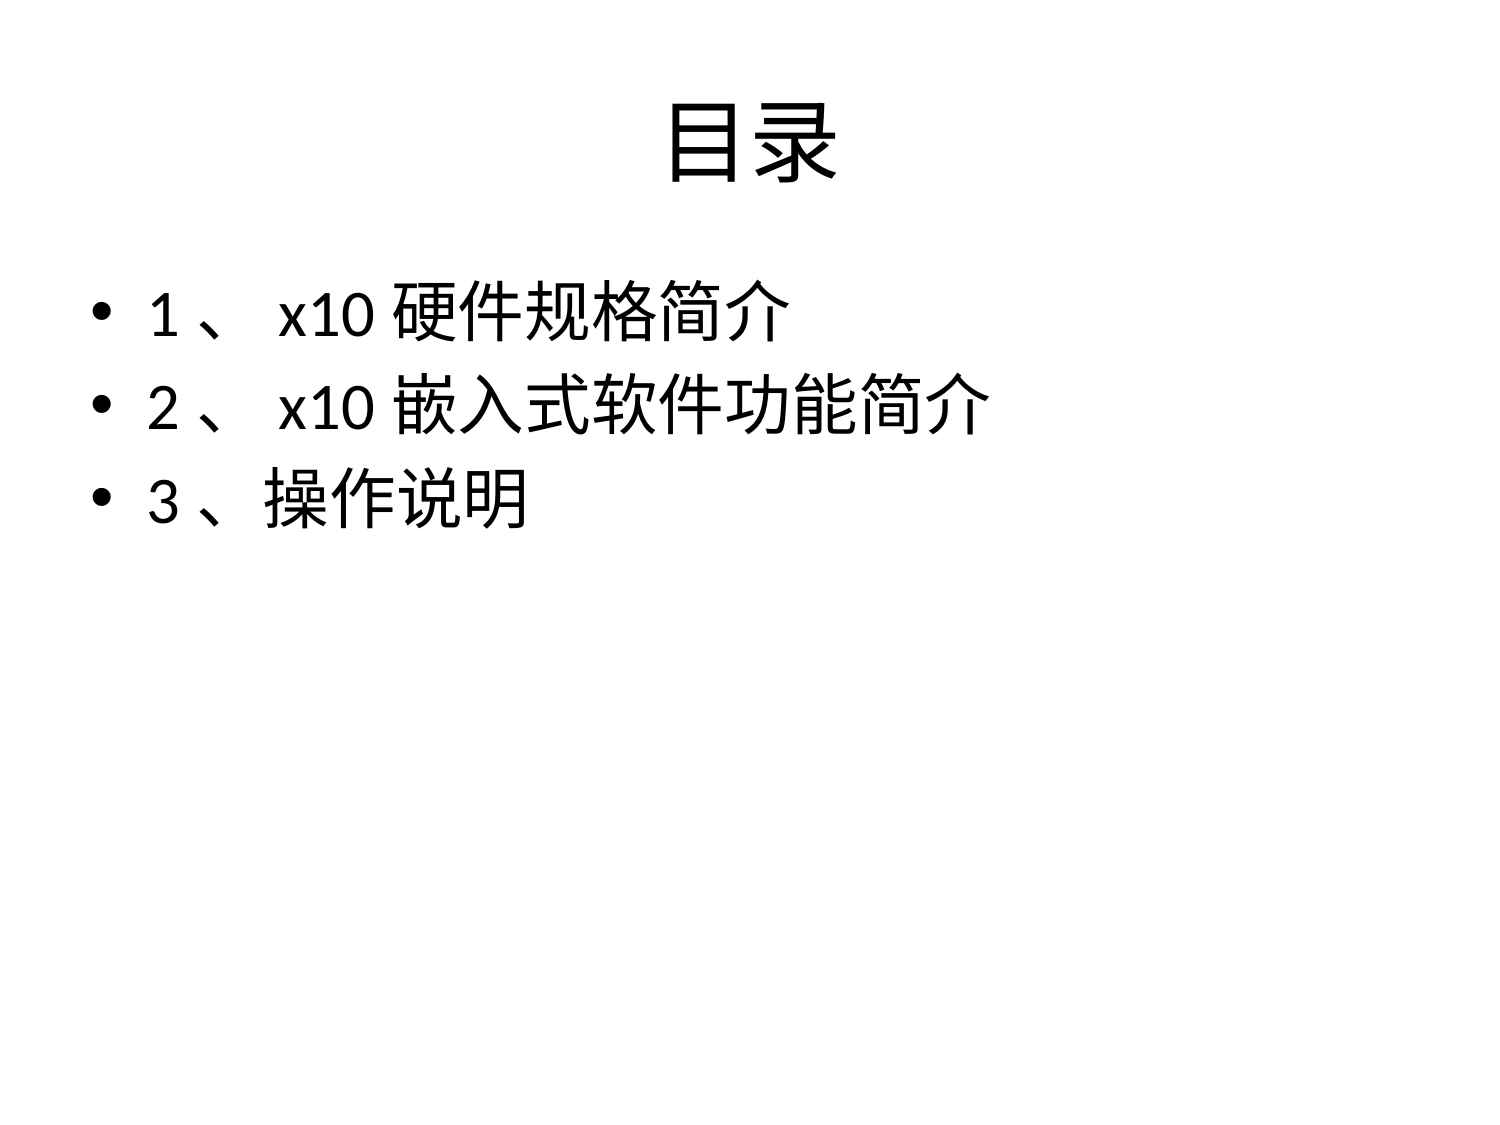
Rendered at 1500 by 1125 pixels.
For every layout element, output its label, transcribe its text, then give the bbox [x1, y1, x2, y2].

title 目录 [75, 45, 1425, 233]
list 1、x10硬件规格简介 2、x10嵌入式软件功能简介 3、操作说明 [75, 262, 1425, 1005]
